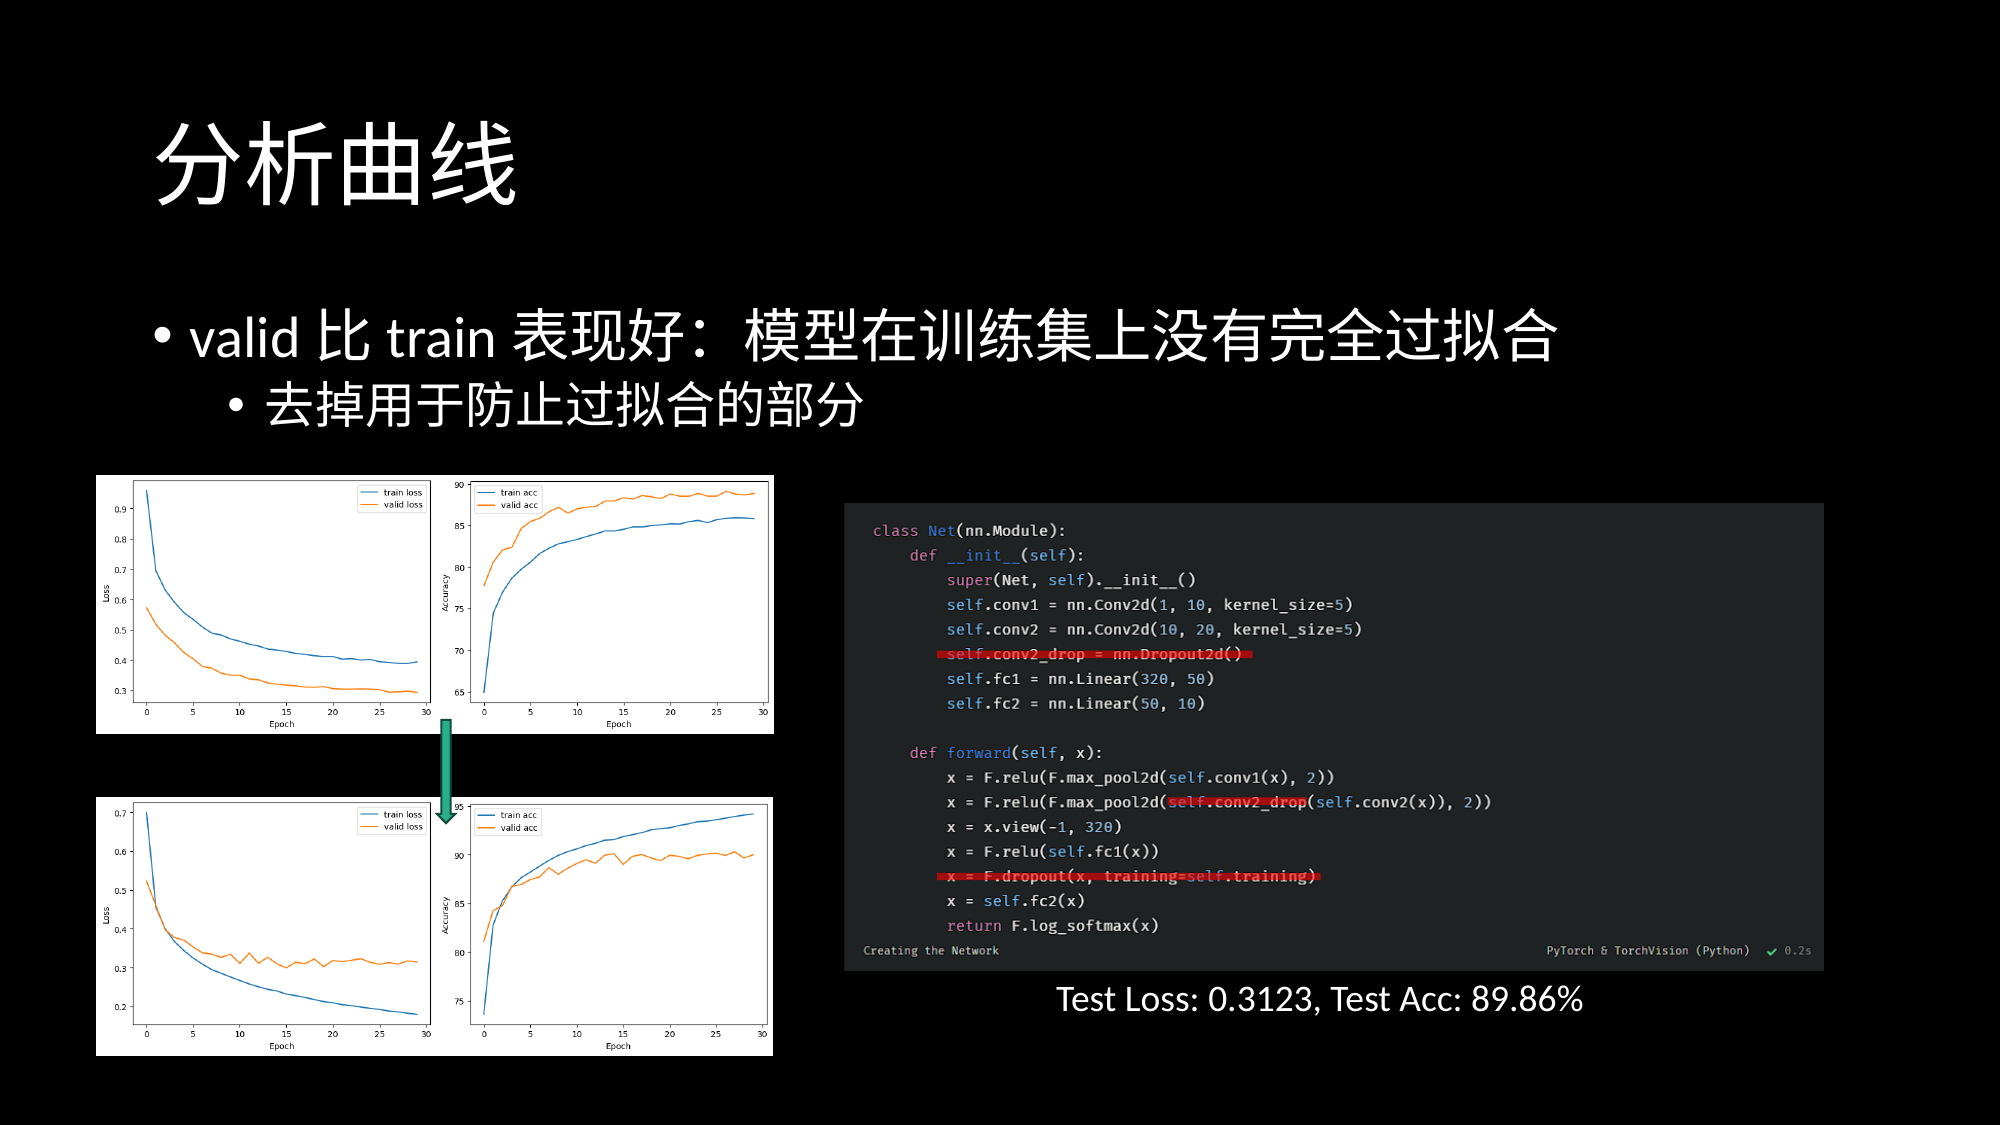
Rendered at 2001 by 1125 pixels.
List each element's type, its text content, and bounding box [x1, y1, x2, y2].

picture [96, 797, 773, 1056]
text_box Test Loss: 0.3123, Test Acc: 89.86% [1041, 966, 2000, 1027]
list valid比train表现好：模型在训练集上没有完全过拟合 去掉用于防止过拟合的部分 [137, 299, 1863, 1014]
picture [844, 503, 1824, 971]
title 分析曲线 [137, 59, 1863, 278]
text_box [440, 734, 452, 797]
picture [96, 475, 774, 734]
